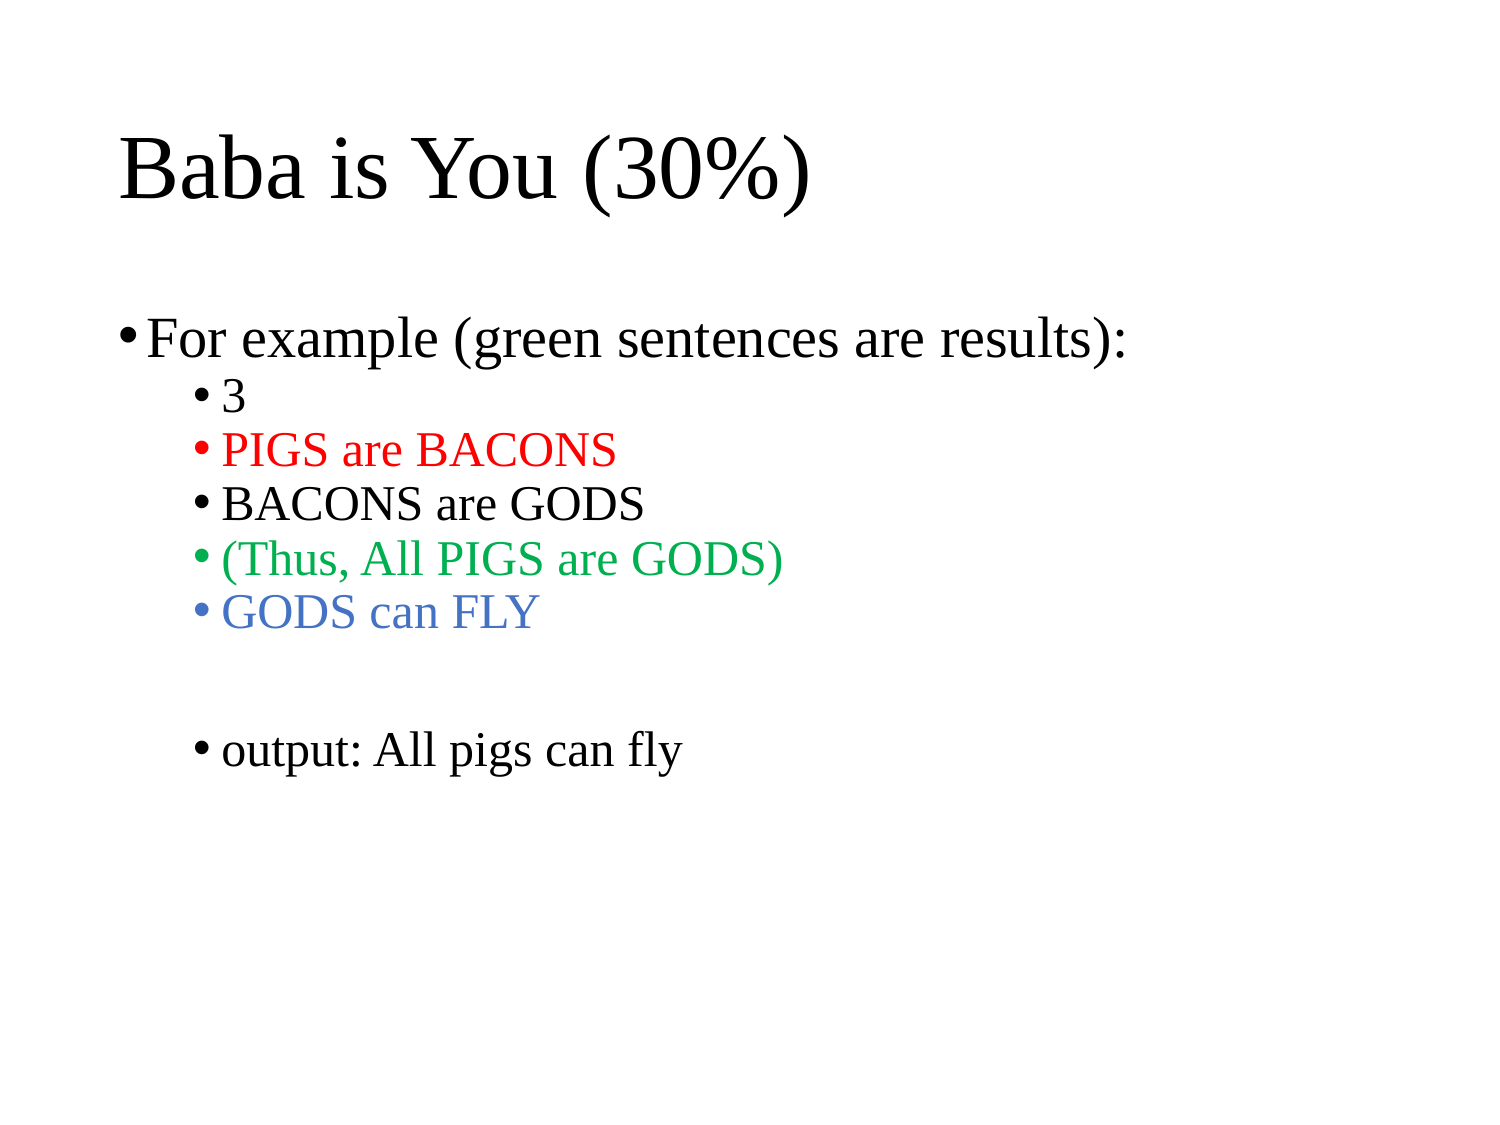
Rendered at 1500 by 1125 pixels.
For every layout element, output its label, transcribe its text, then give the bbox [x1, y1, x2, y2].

list For example (green sentences are results): 3 PIGS are BACONS BACONS are GODS (Thus, All PIGS are GODS) GODS can FLY output: All pigs can fly [103, 299, 1397, 1014]
title Baba is You (30%) [103, 59, 1397, 278]
